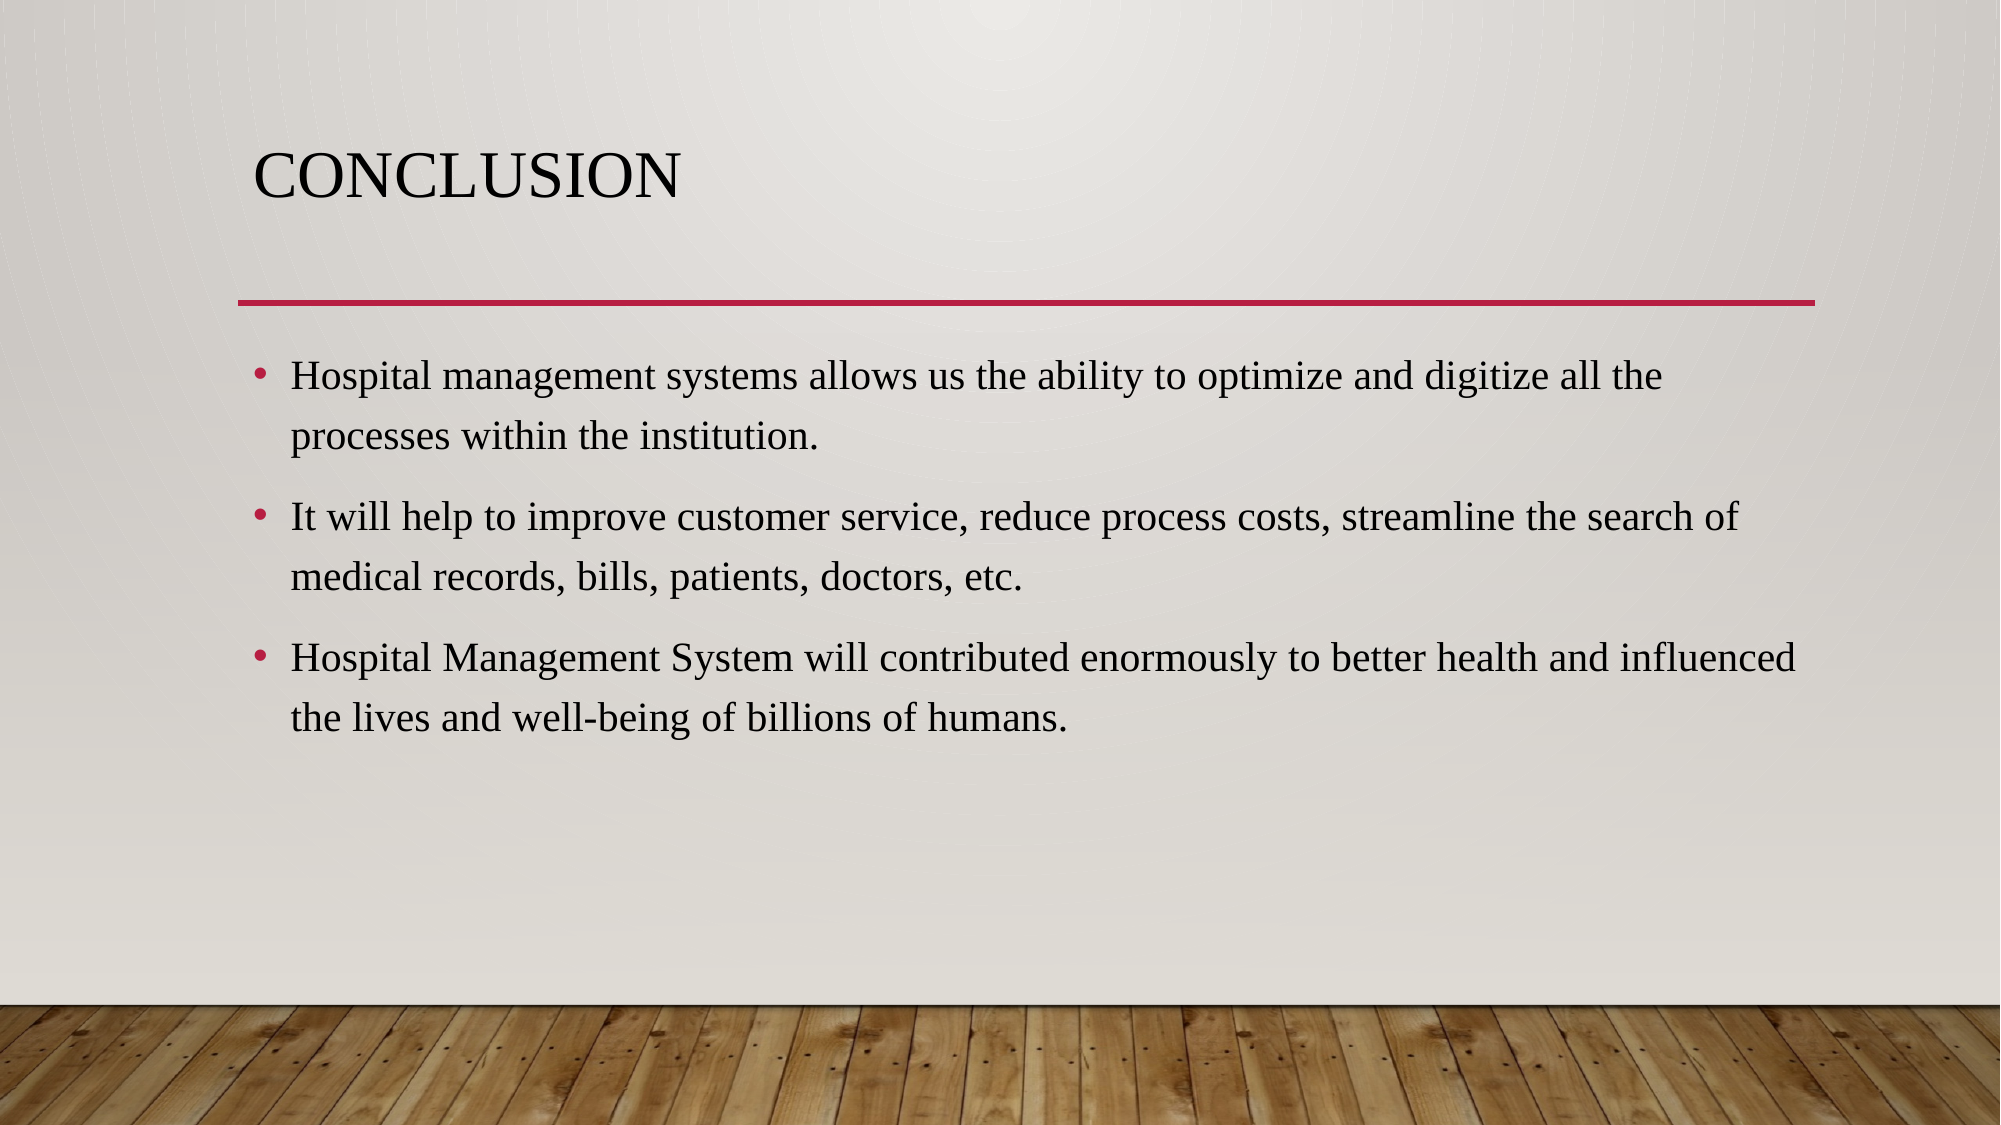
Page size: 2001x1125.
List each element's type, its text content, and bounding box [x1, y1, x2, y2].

title Conclusion [238, 131, 1814, 305]
picture [0, 1005, 2000, 1125]
list Hospital management systems allows us the ability to optimize and digitize all the processes within the institution. It will help to improve customer service, reduce process costs, streamline the search of medical records, bills, patients, doctors, etc. Hospital Management System will contributed enormously to better health and influenced the lives and well-being of billions of humans. [238, 330, 1814, 897]
